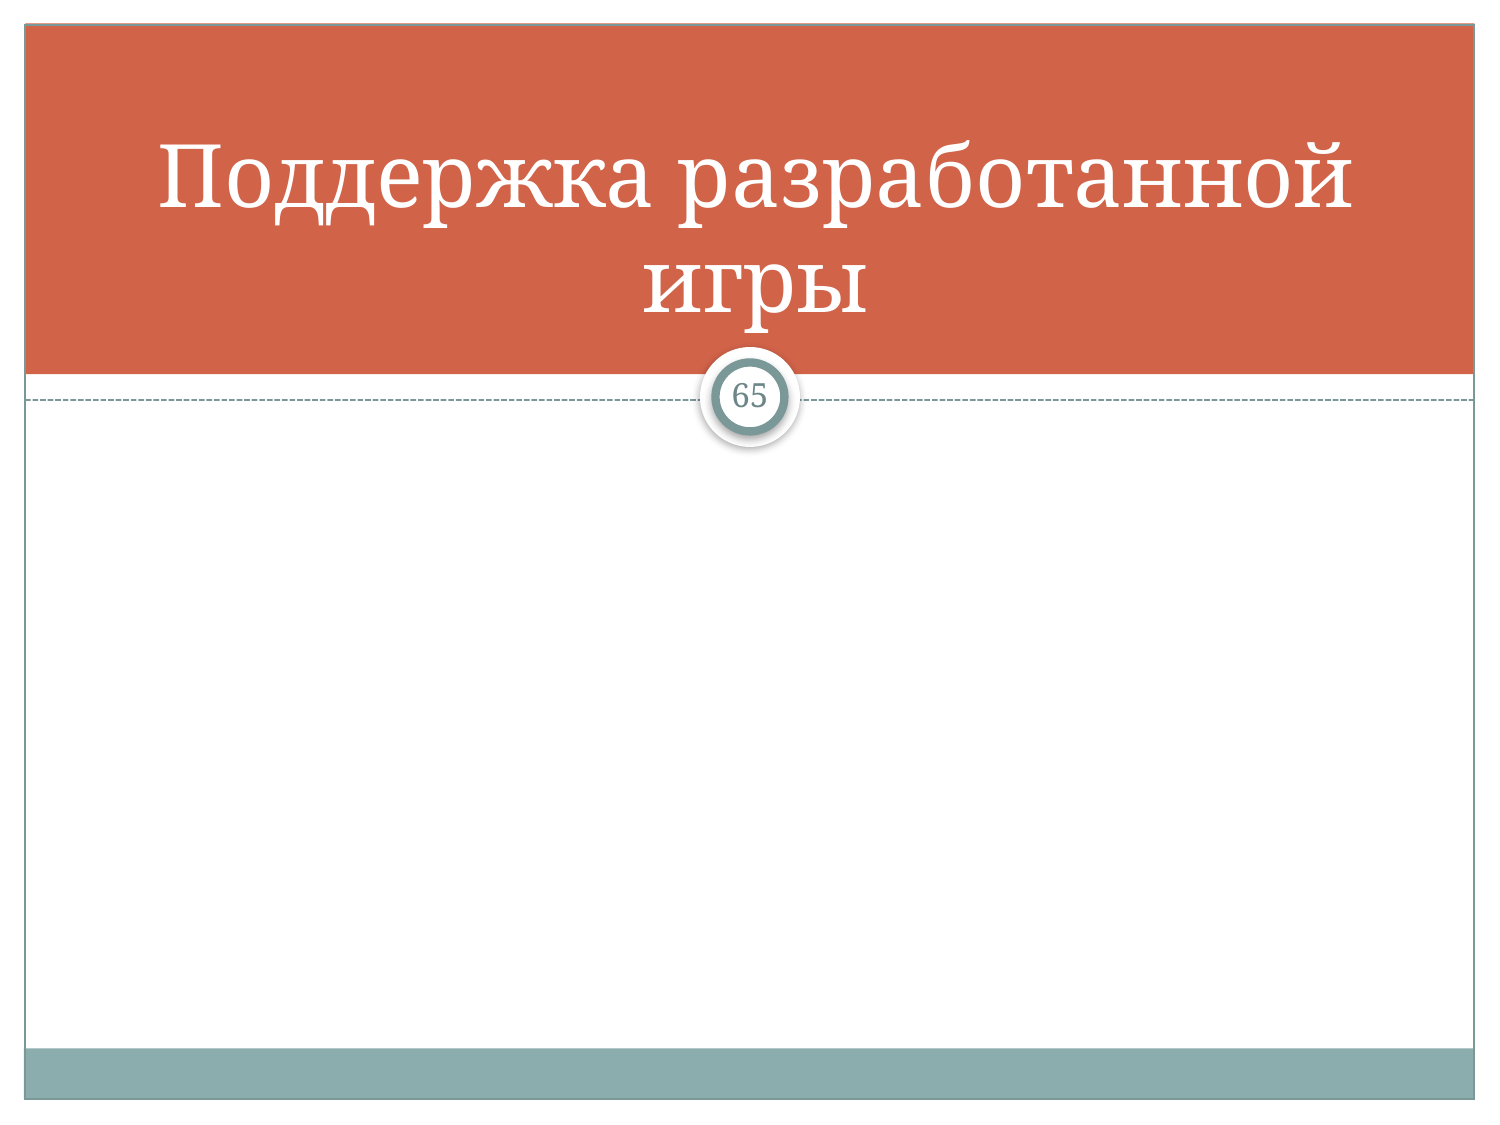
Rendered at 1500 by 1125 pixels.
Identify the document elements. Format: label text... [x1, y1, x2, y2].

slide_number 65 [712, 360, 788, 434]
title Поддержка разработанной игры [118, 87, 1394, 338]
